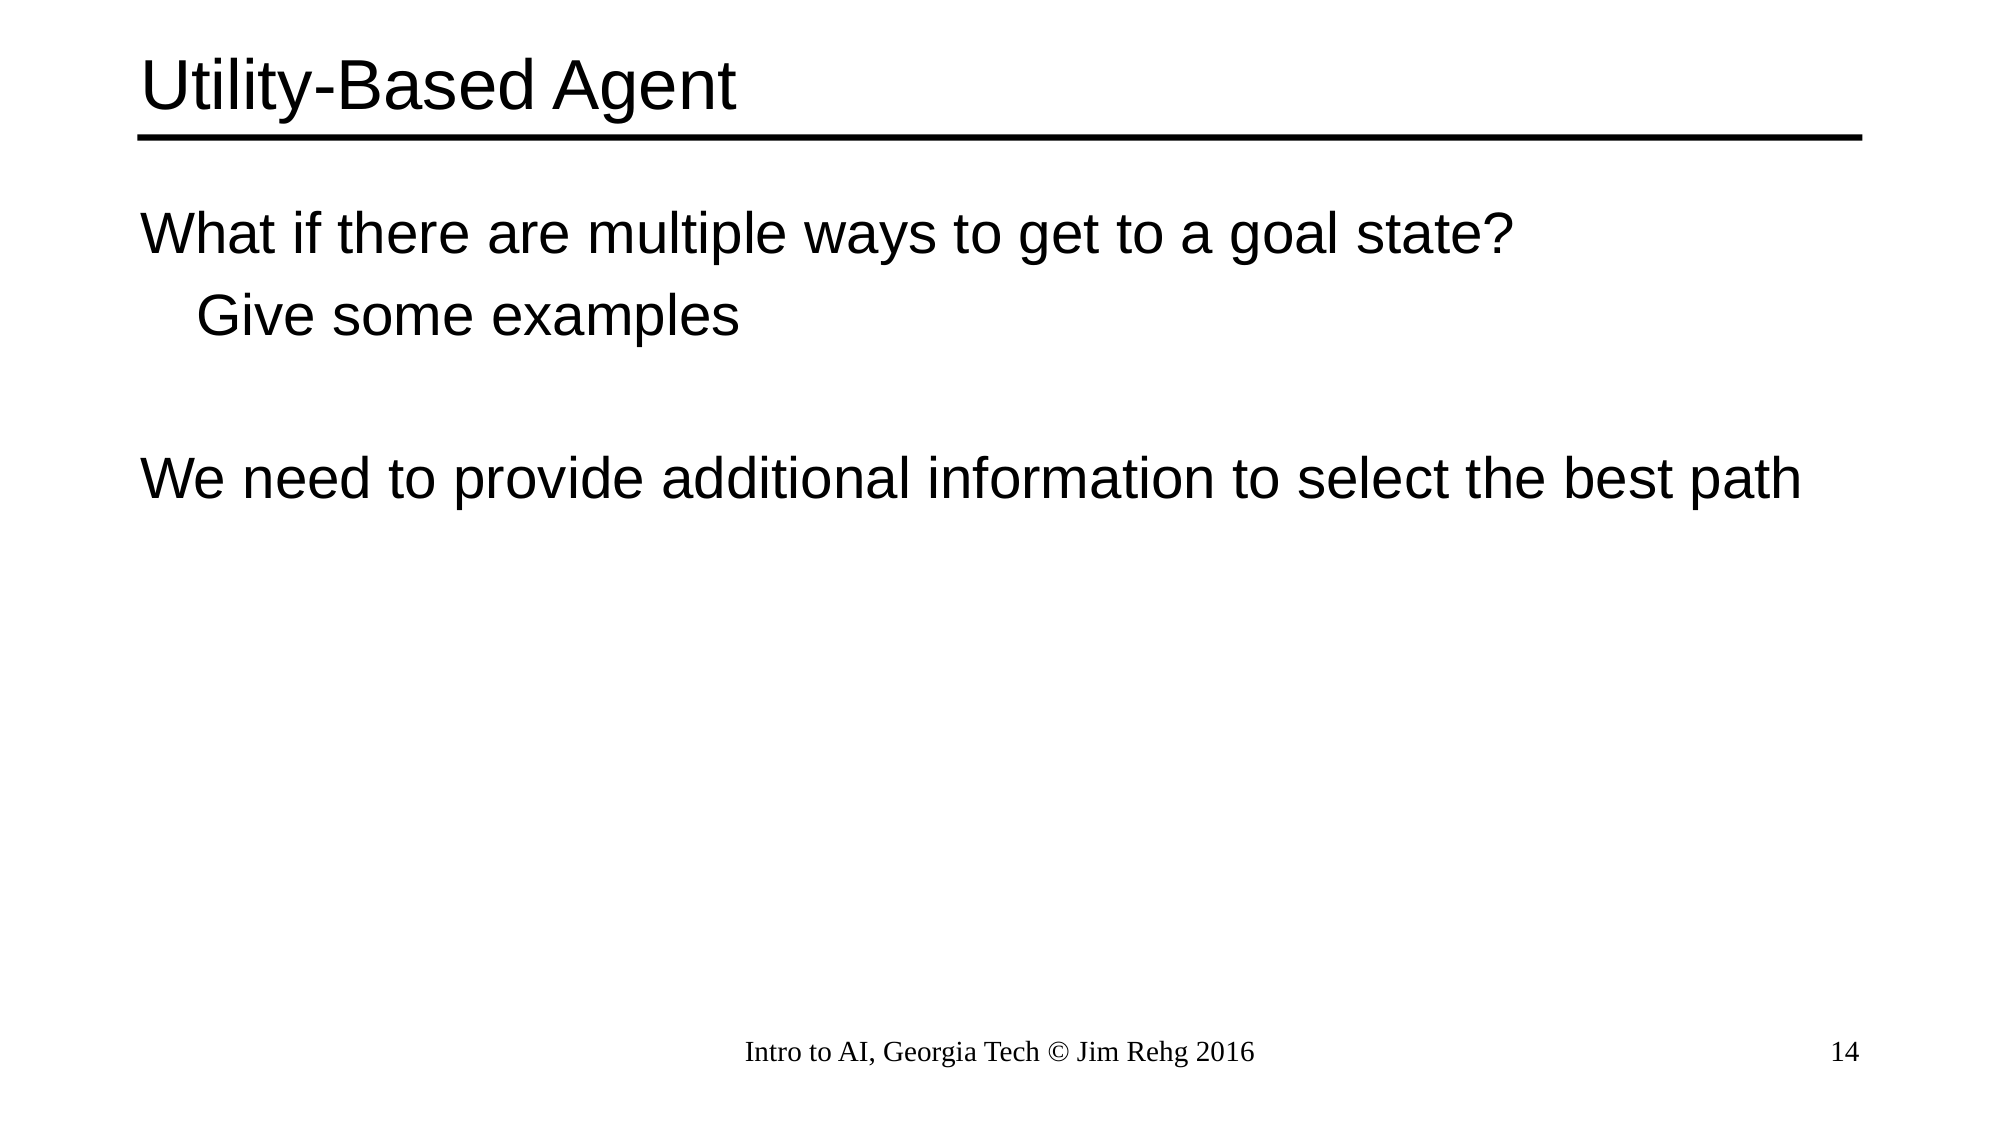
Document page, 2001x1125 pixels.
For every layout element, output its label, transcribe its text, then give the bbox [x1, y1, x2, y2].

title Utility-Based Agent [125, 12, 1875, 150]
footer Intro to AI, Georgia Tech © Jim Rehg 2016 [683, 1024, 1317, 1101]
list What if there are multiple ways to get to a goal state? Give some examples We need to provide additional information to select the best path [125, 187, 1875, 1013]
slide_number 14 [1433, 1024, 1876, 1101]
